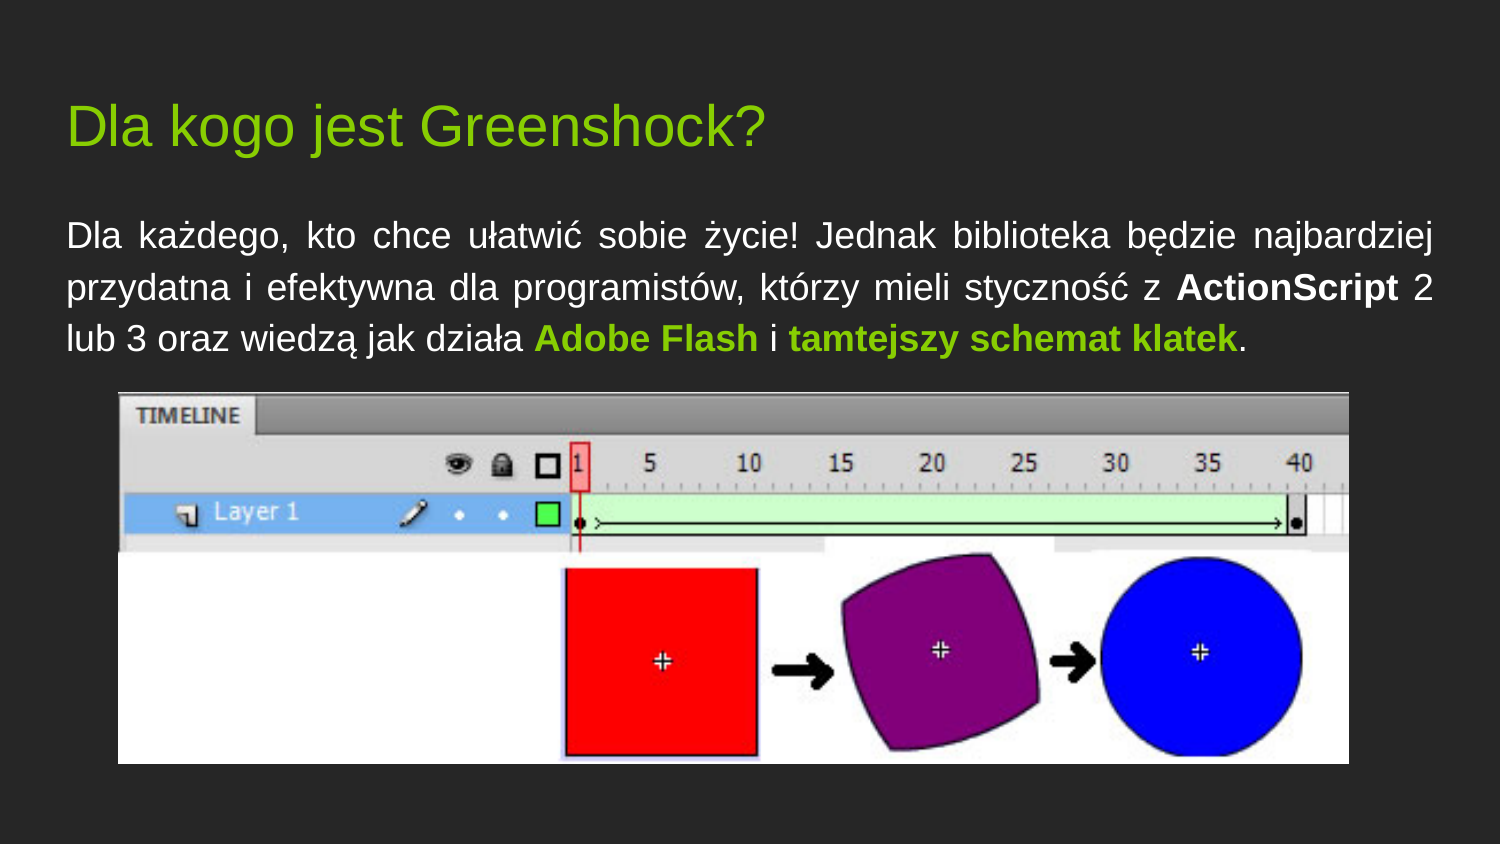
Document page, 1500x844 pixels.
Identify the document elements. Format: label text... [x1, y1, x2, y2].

picture [118, 391, 1350, 765]
list Dla każdego, kto chce ułatwić sobie życie! Jednak biblioteka będzie najbardziej przydatna i efektywna dla programistów, którzy mieli styczność z ActionScript 2 lub 3 oraz wiedzą jak działa Adobe Flash i tamtejszy schemat klatek. [51, 189, 1449, 750]
title Dla kogo jest Greenshock? [51, 72, 1449, 167]
